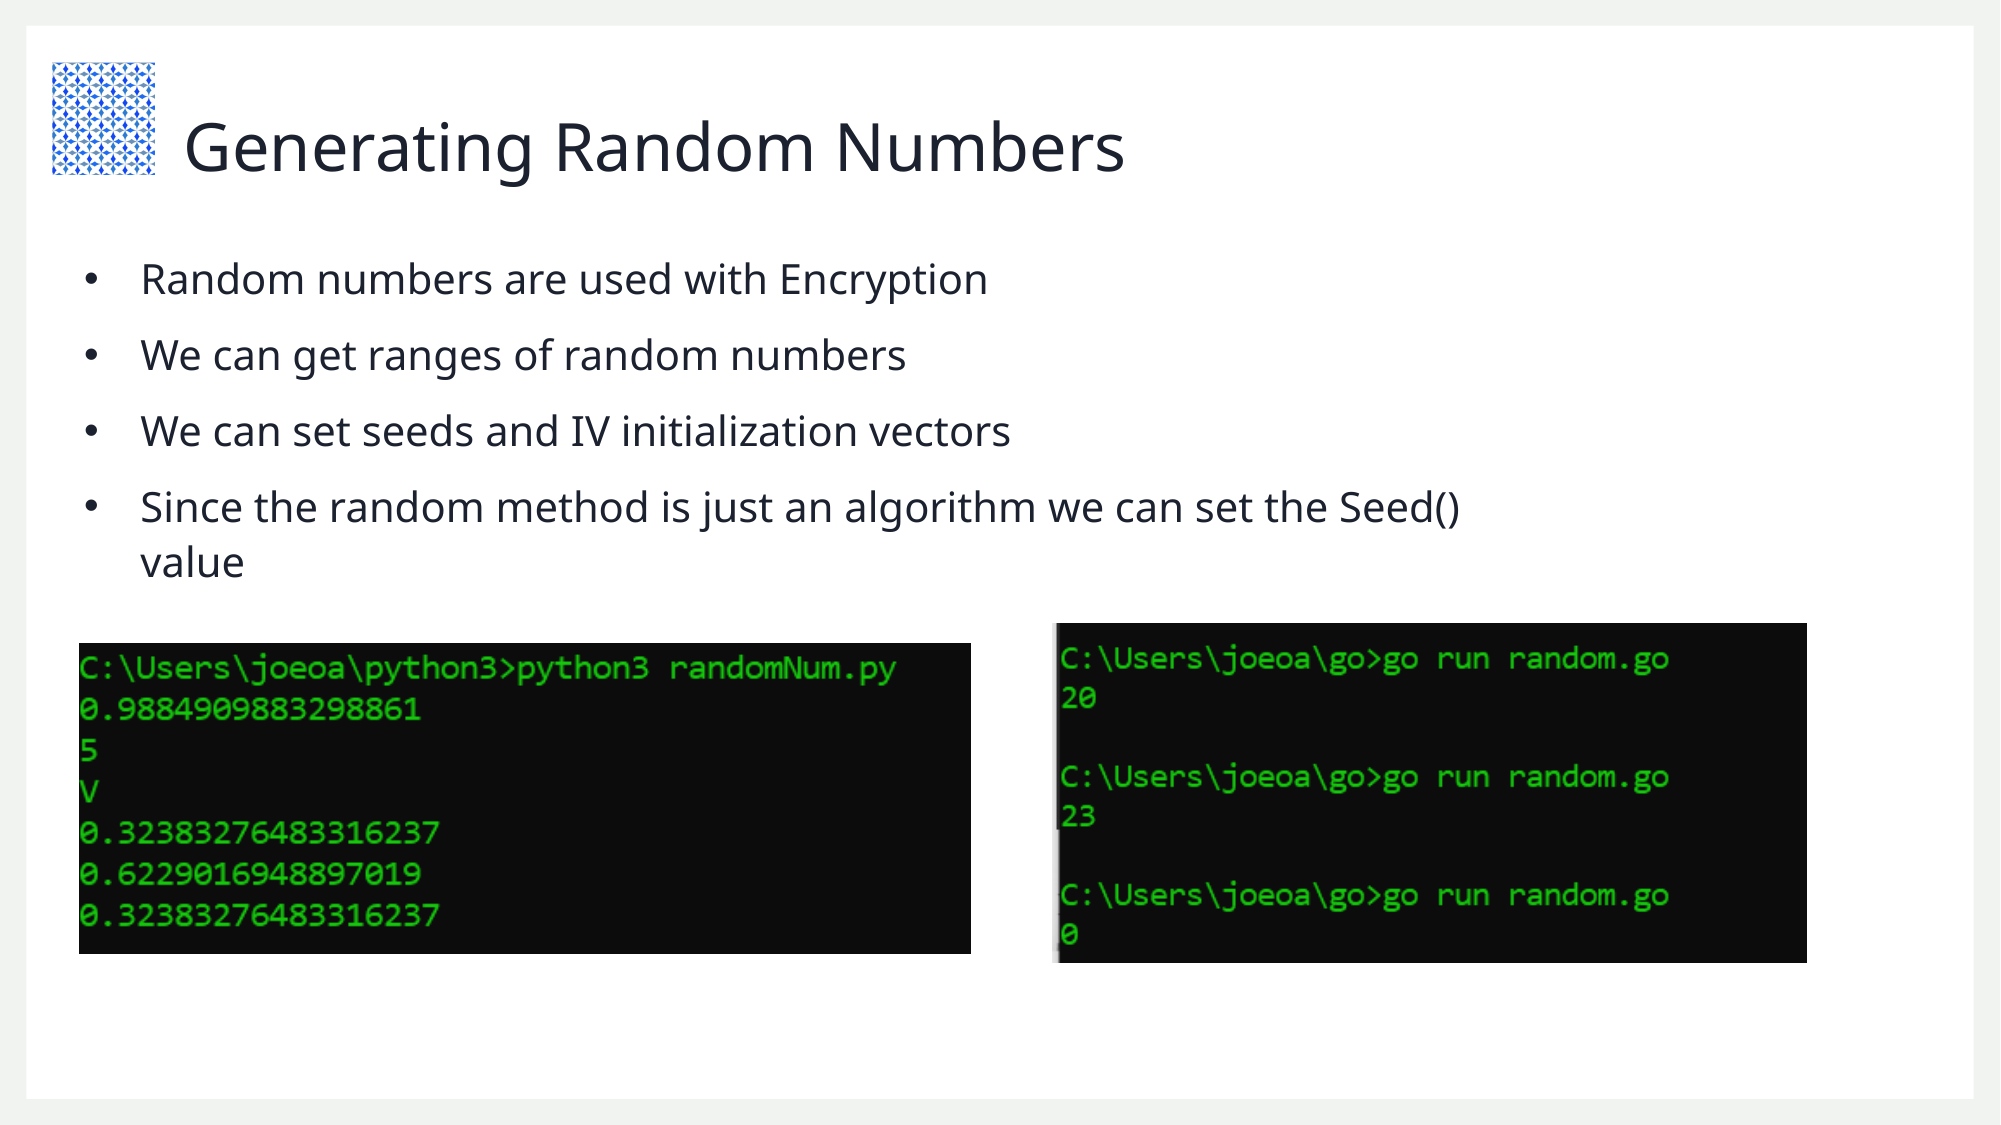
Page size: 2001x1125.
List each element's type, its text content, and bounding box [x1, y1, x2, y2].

list Random numbers are used with Encryption We can get ranges of random numbers We can set seeds and IV initialization vectors Since the random method is just an algorithm we can set the Seed() value [69, 240, 1479, 1075]
title Generating Random Numbers [168, 35, 1832, 193]
picture [1052, 623, 1807, 963]
picture [52, 62, 155, 176]
picture [79, 643, 971, 954]
